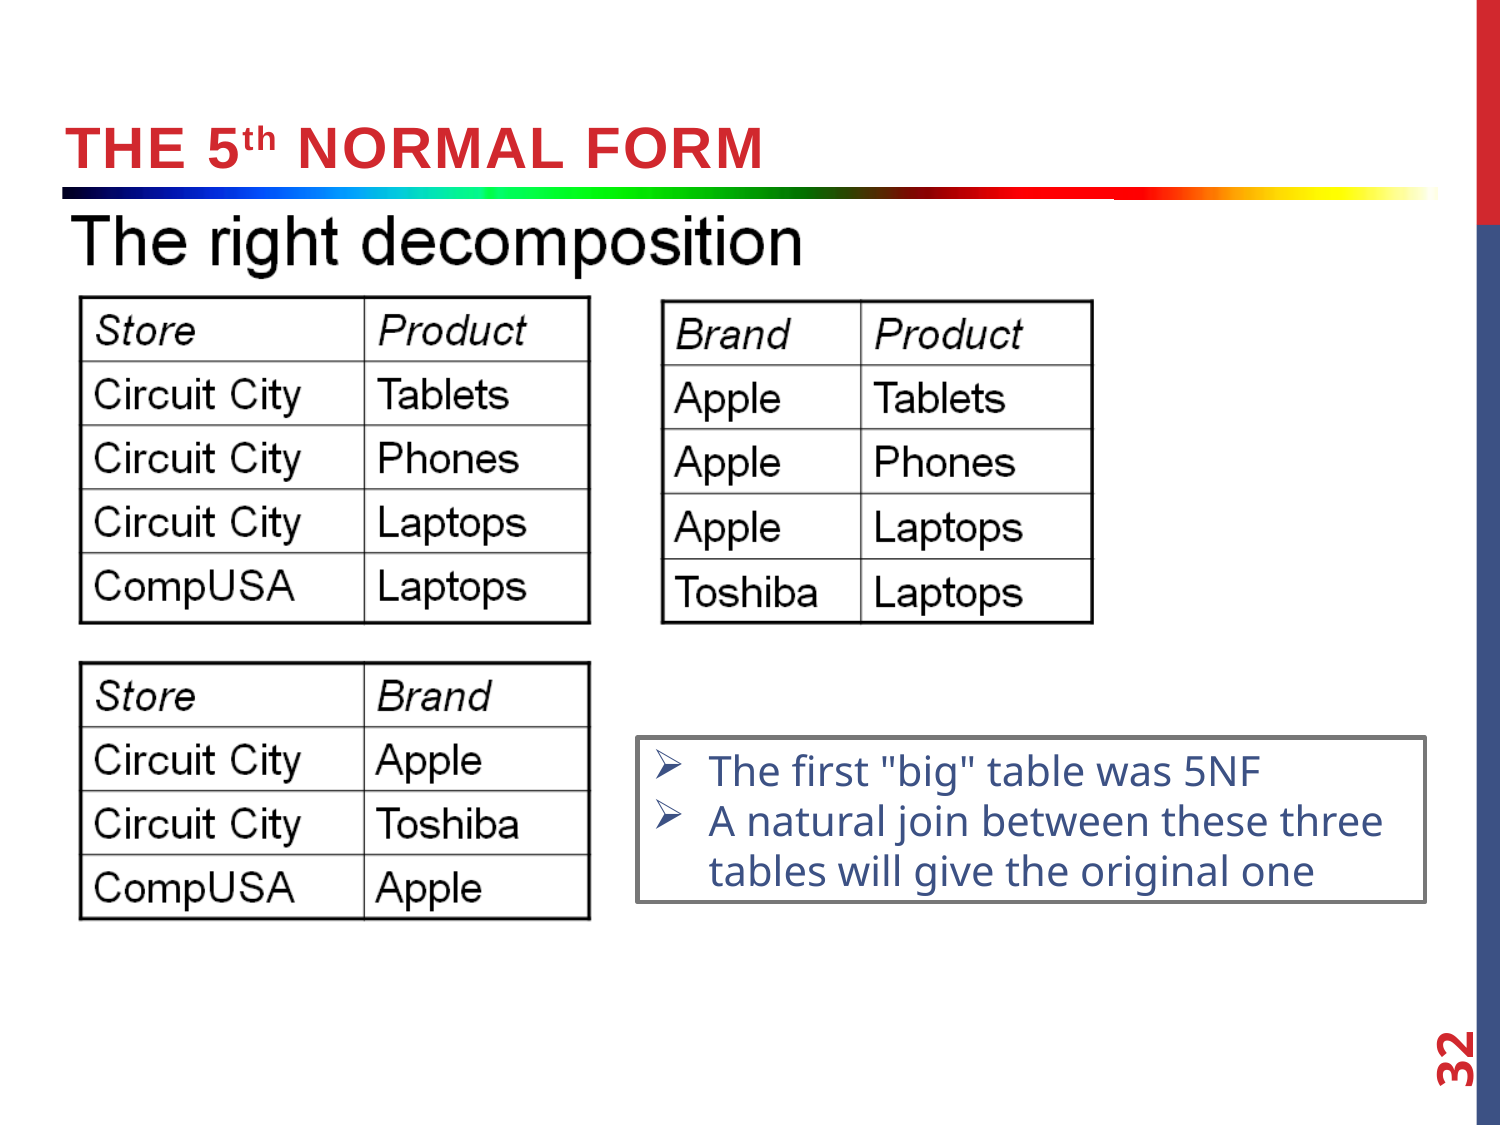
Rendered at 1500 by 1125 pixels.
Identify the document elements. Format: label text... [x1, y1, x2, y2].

slide_number 32 [1427, 887, 1488, 1104]
text_box the 5th normal form [49, 87, 1313, 188]
picture [49, 187, 1438, 935]
text_box The first "big" table was 5NF A natural join between these three tables will give the original one [1124, 737, 1425, 903]
